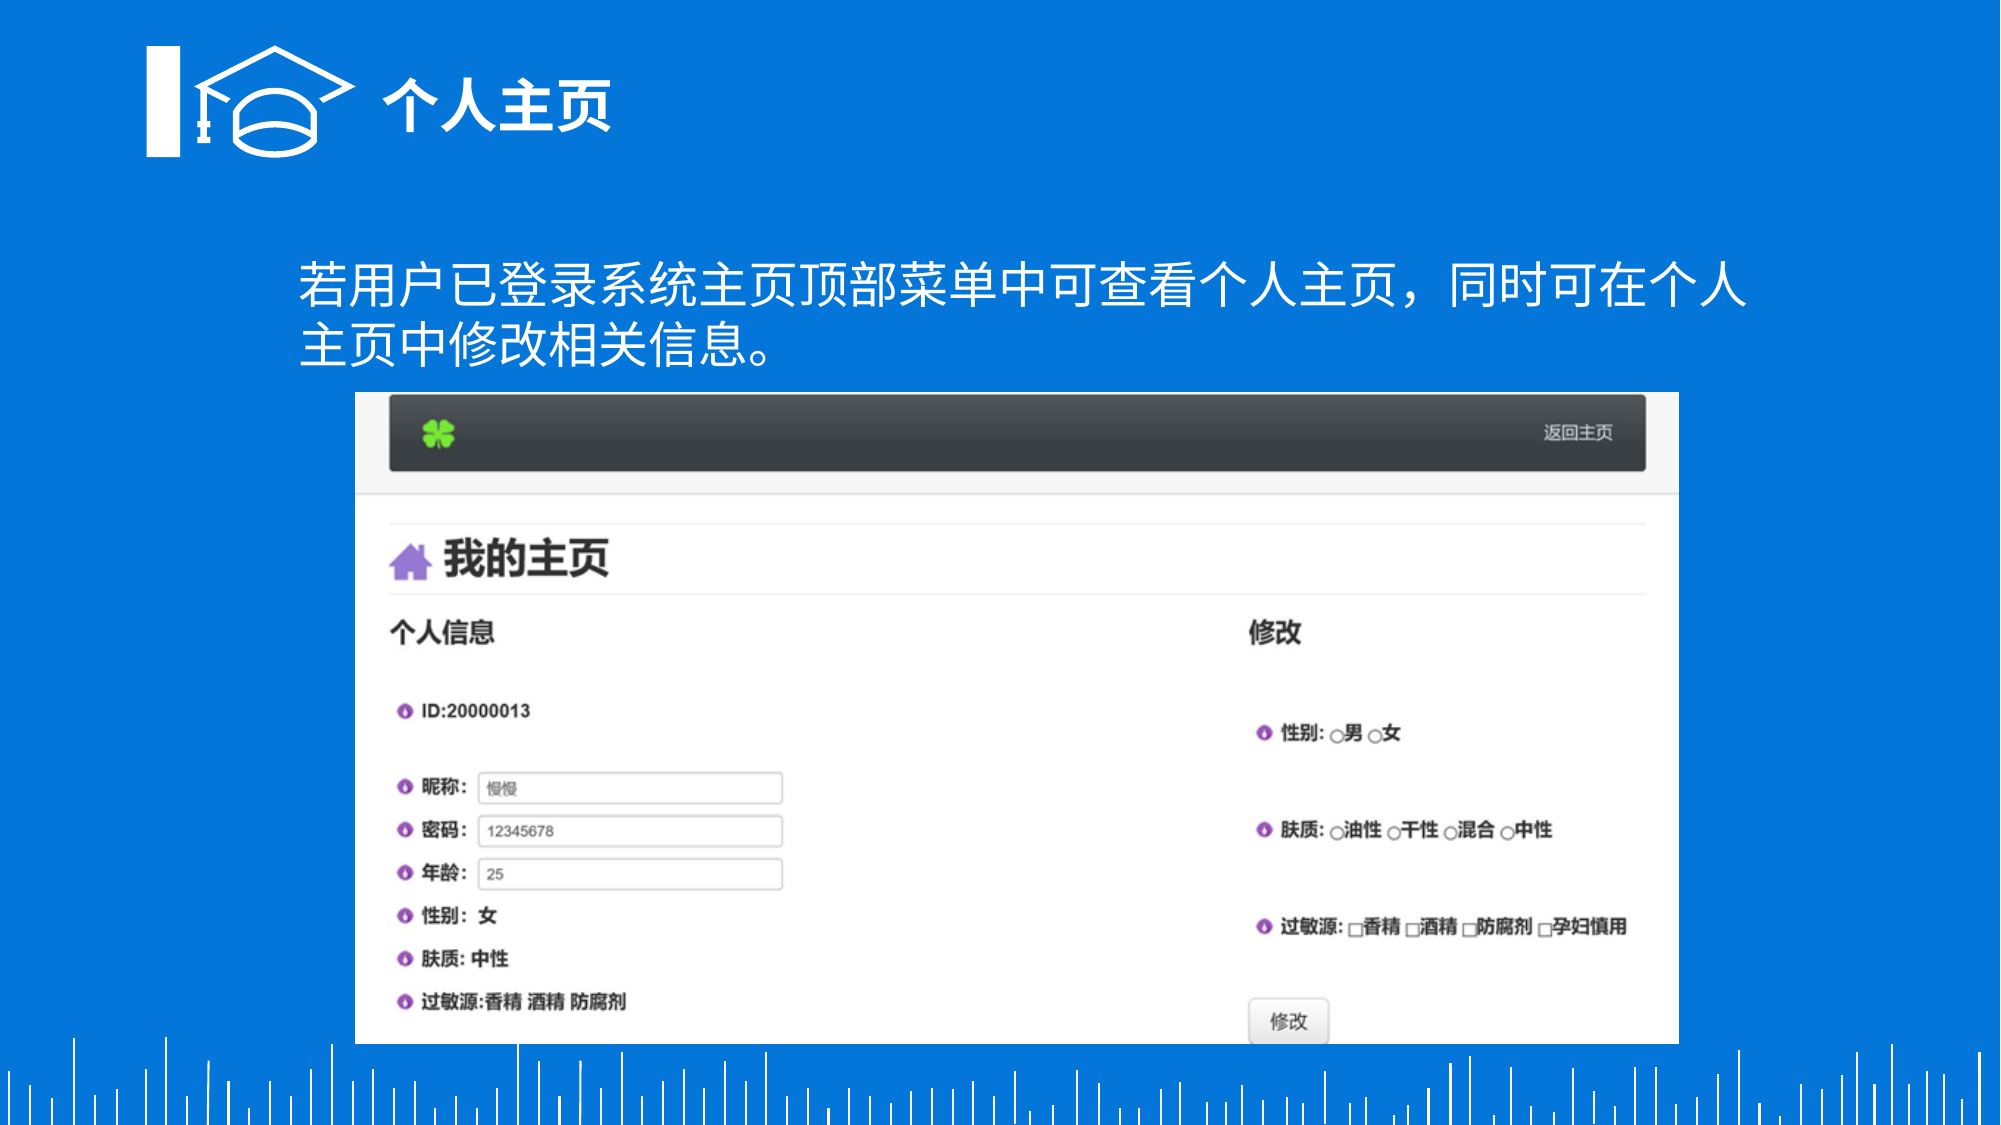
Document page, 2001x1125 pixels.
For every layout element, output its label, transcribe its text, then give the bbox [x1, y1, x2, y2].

text_box 个人主页 [366, 62, 742, 147]
text_box 若用户已登录系统主页顶部菜单中可查看个人主页，同时可在个人主页中修改相关信息。 [283, 246, 1797, 382]
text_box [194, 45, 356, 144]
picture [355, 392, 1679, 1044]
text_box [232, 87, 317, 158]
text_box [8, 1024, 1980, 1125]
text_box [146, 45, 181, 158]
